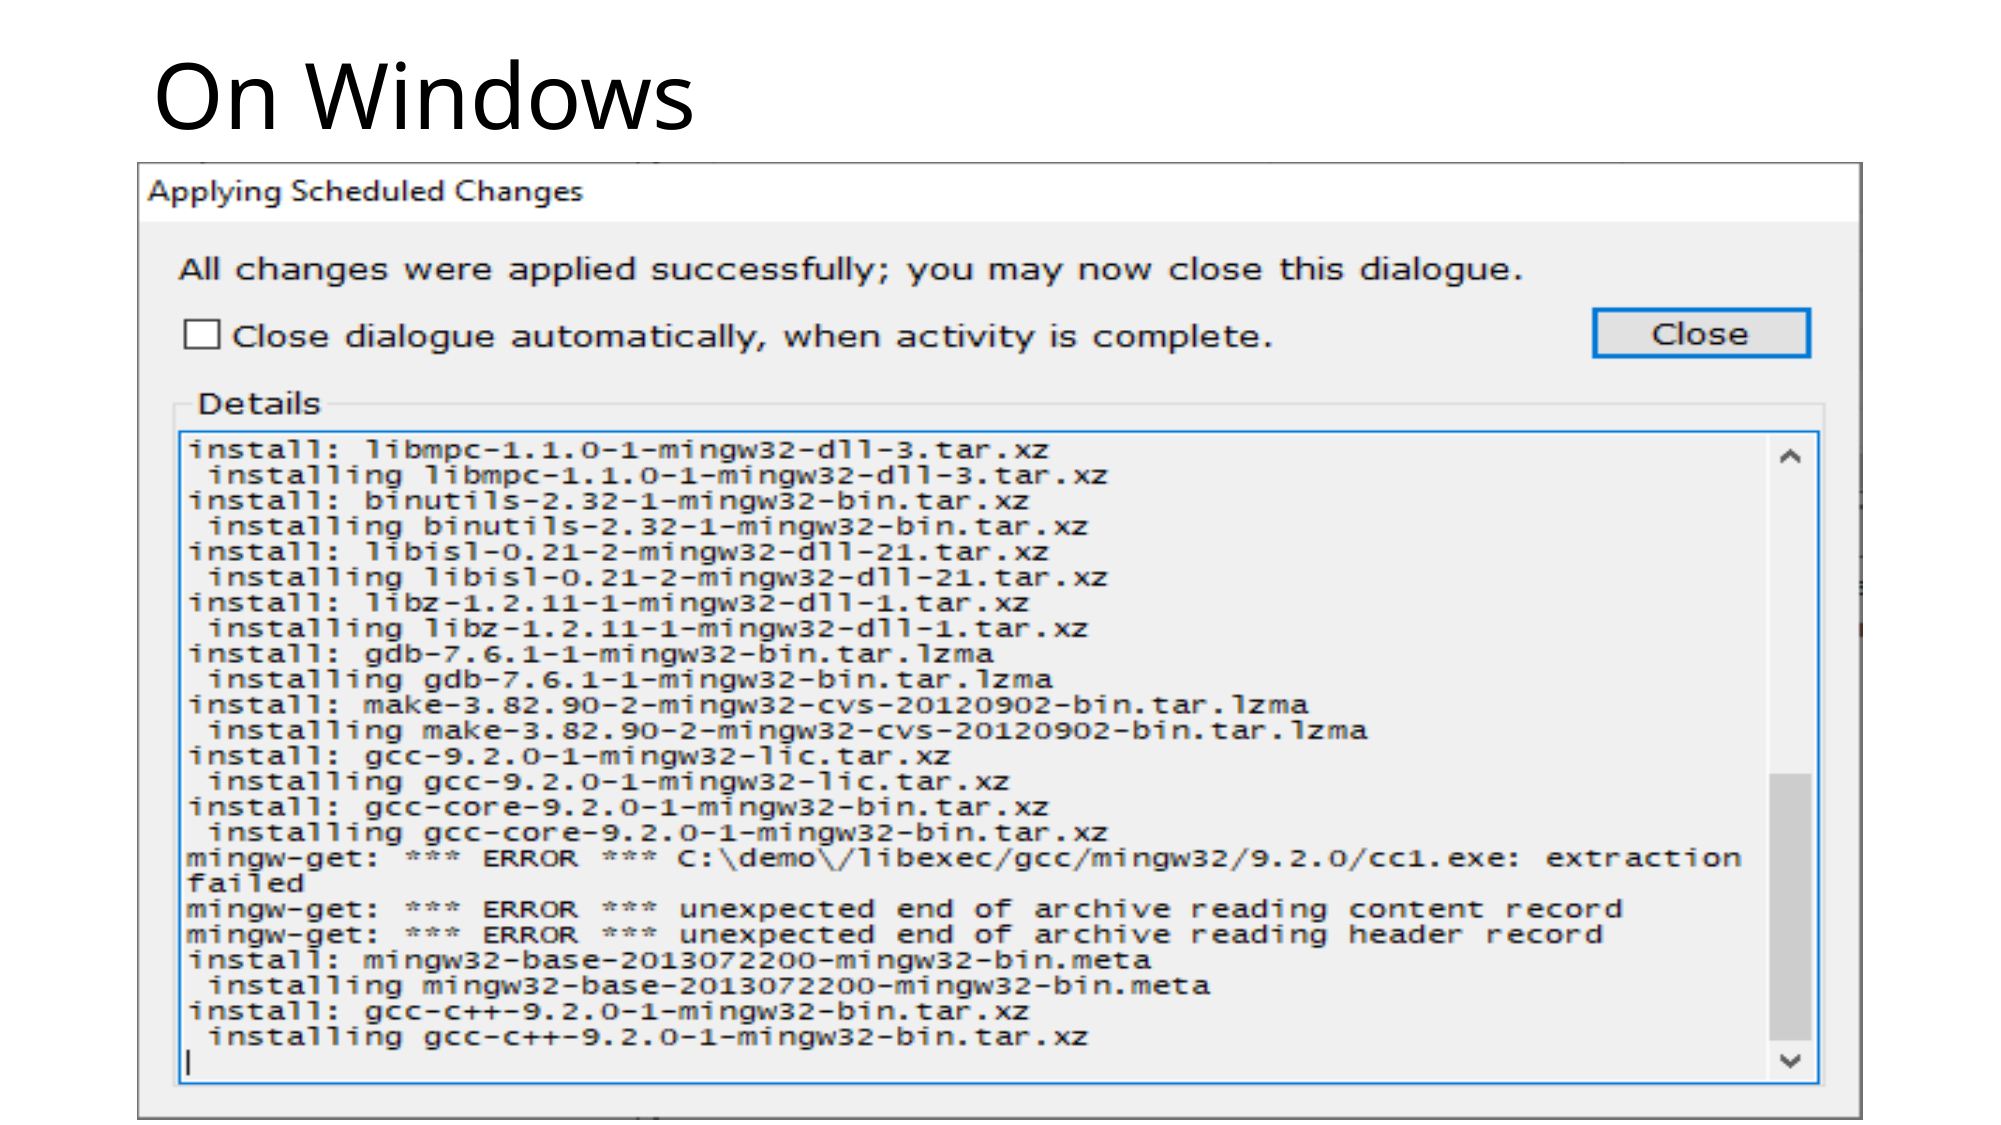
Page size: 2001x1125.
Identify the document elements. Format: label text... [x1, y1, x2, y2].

title On Windows [137, 0, 1863, 162]
picture [137, 162, 1863, 1120]
